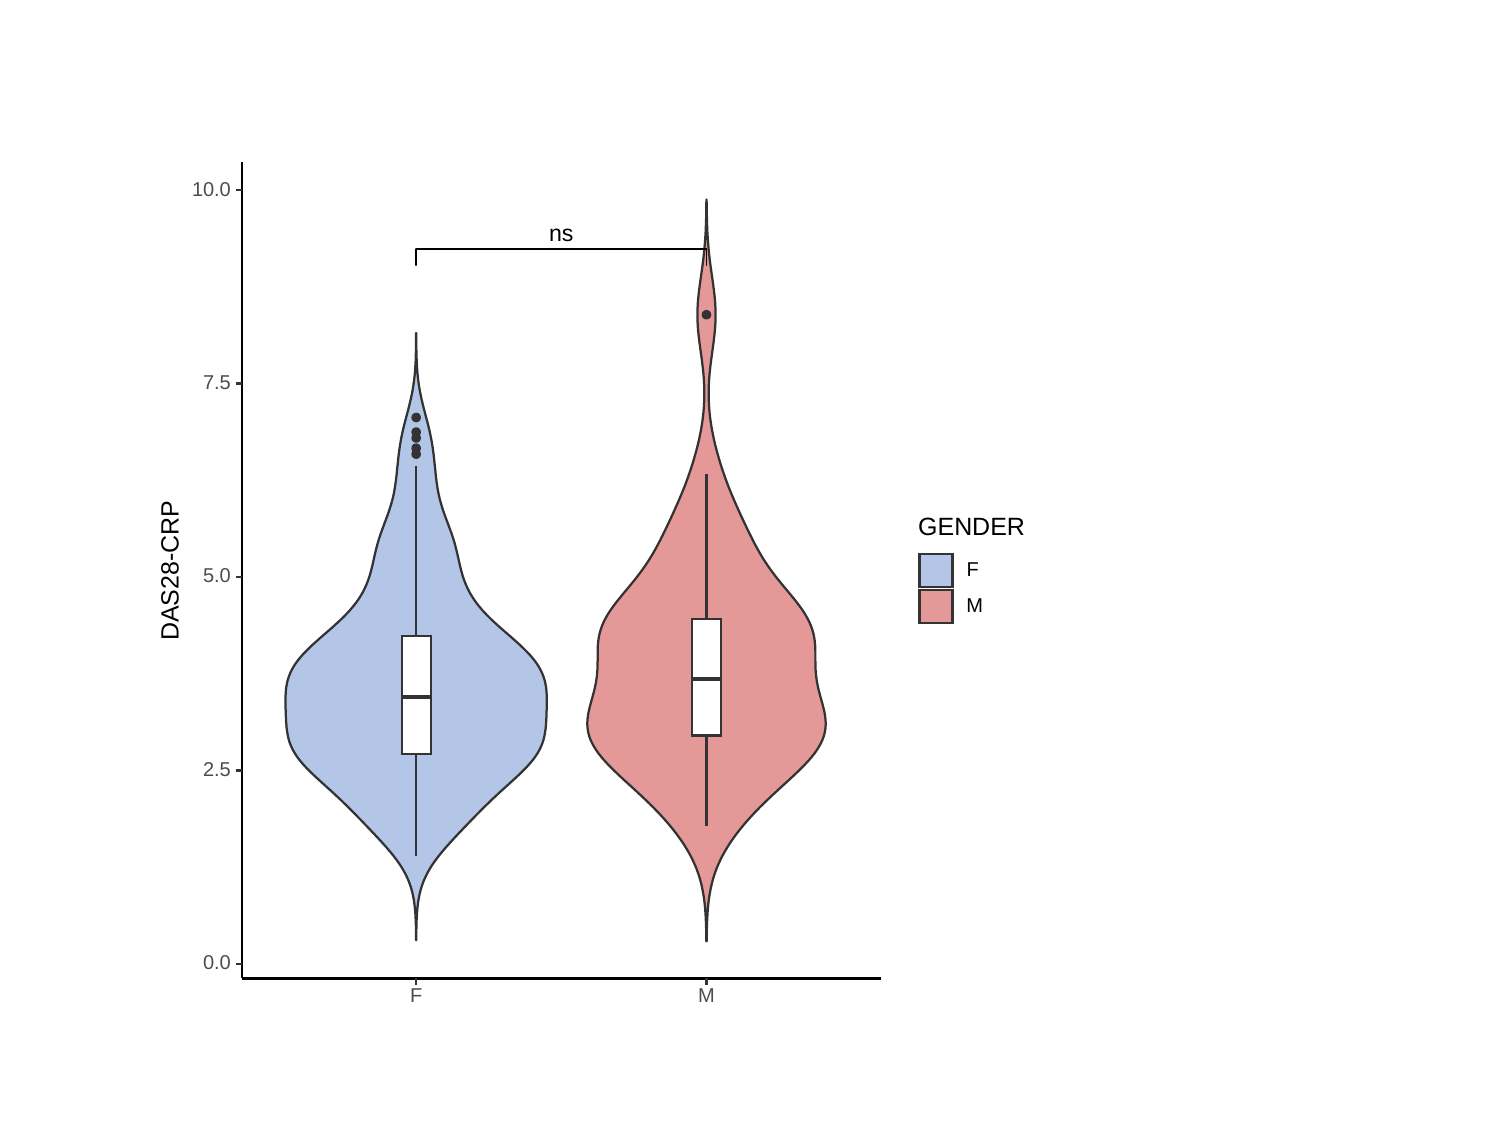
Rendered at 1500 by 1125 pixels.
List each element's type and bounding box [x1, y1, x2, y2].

text_box [149, 149, 1051, 1051]
